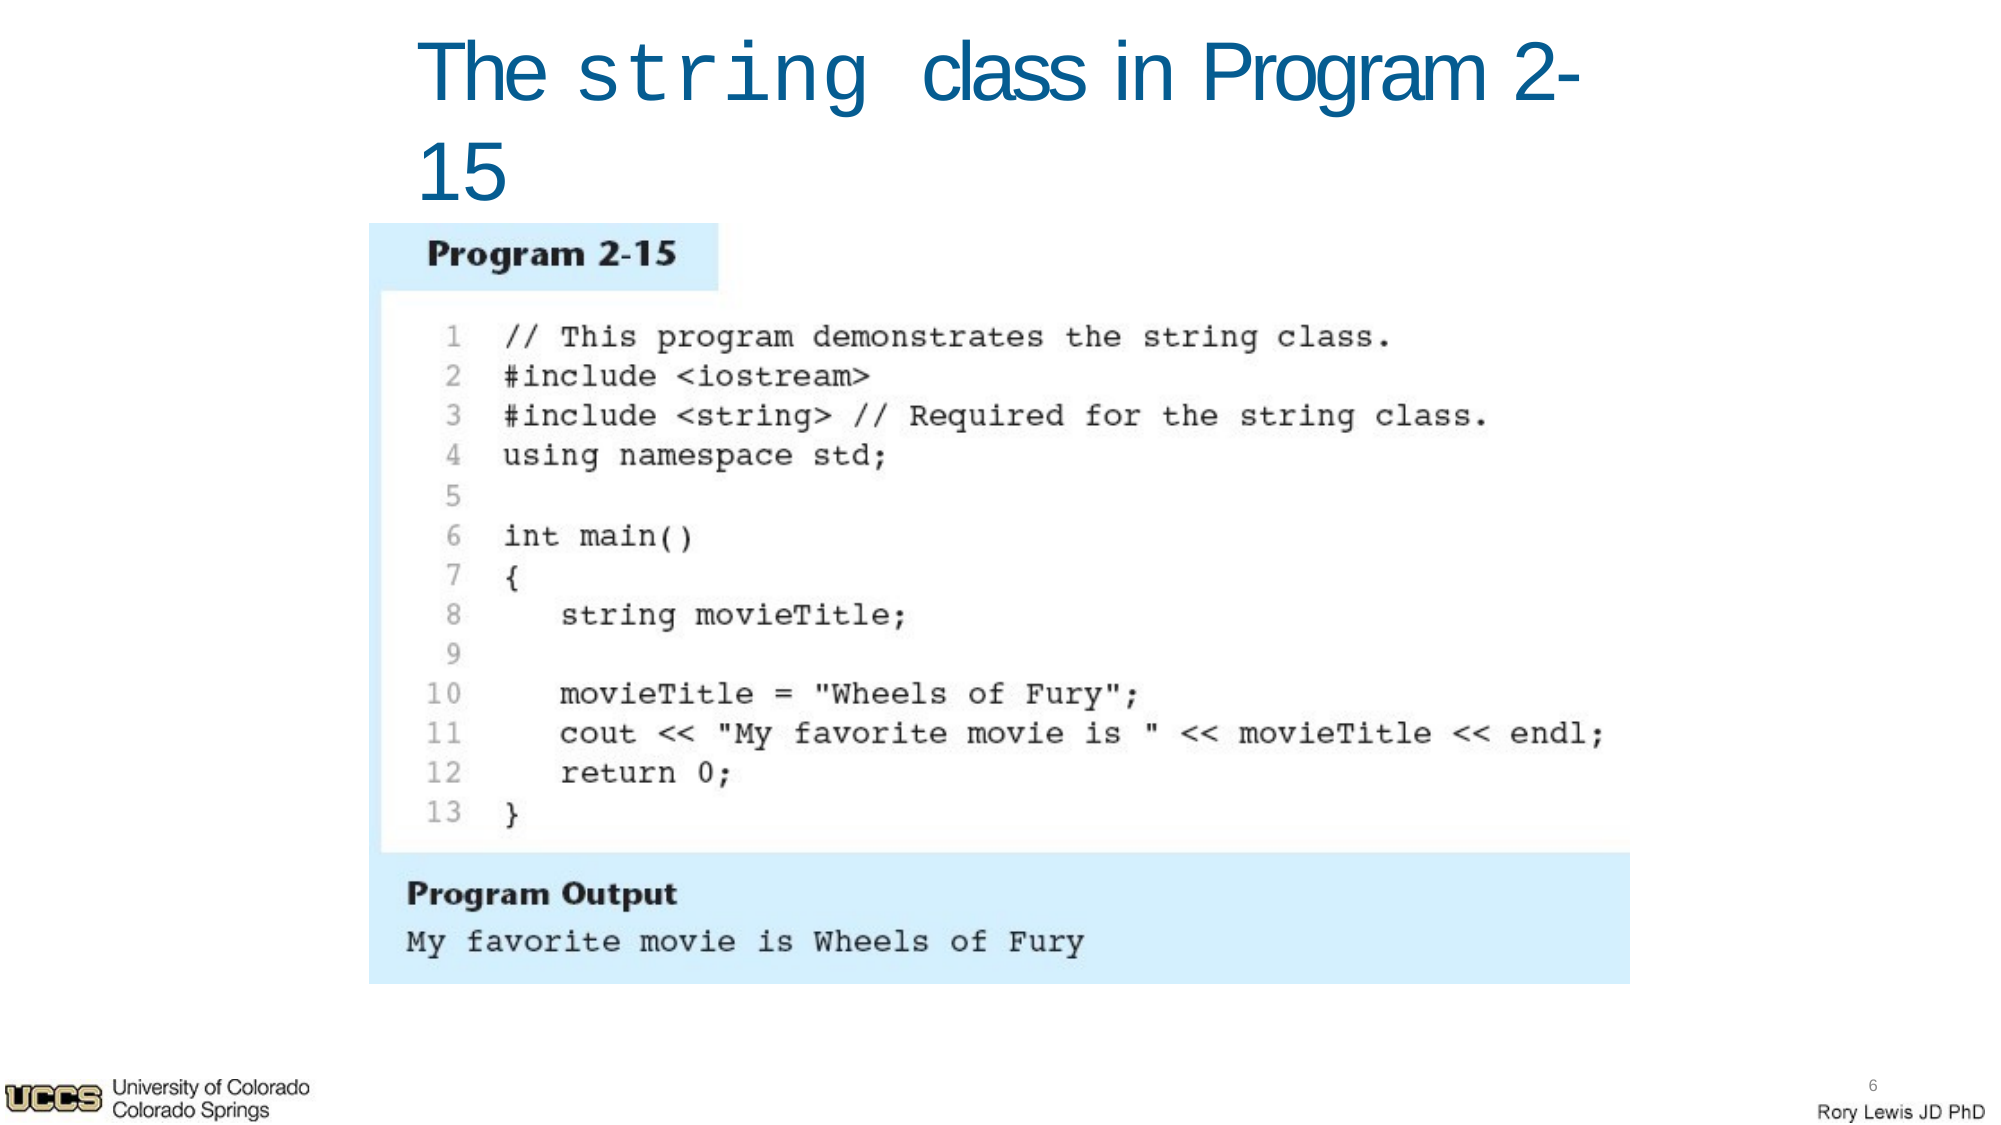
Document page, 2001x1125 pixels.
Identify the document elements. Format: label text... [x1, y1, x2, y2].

title The string class in Program 2-15 [414, 15, 1594, 218]
picture [1895, 1079, 1985, 1123]
picture [369, 222, 1631, 984]
picture [5, 1079, 1862, 1123]
slide_number 6 [1862, 1073, 1895, 1125]
